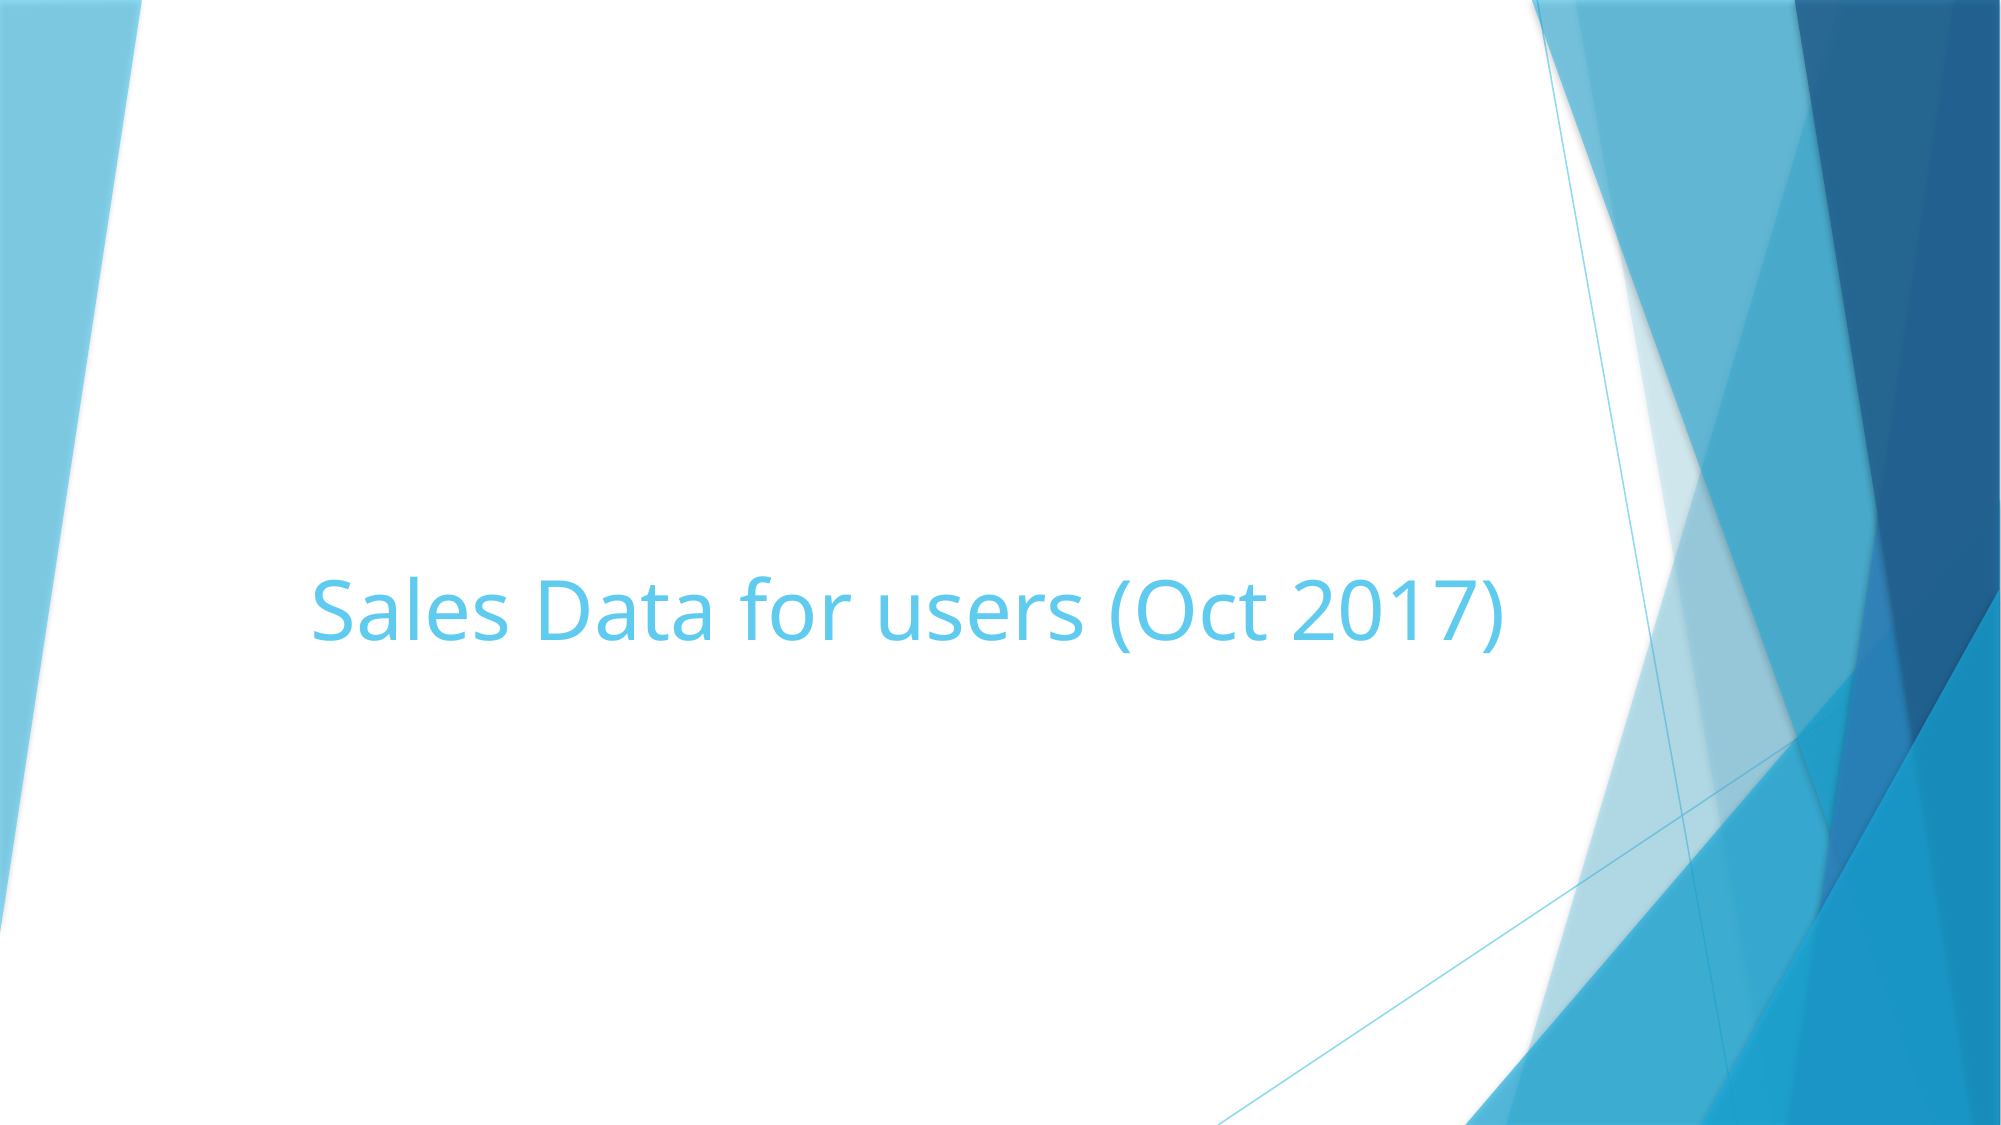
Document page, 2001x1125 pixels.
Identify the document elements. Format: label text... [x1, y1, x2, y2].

title Sales Data for users (Oct 2017) [247, 394, 1522, 665]
